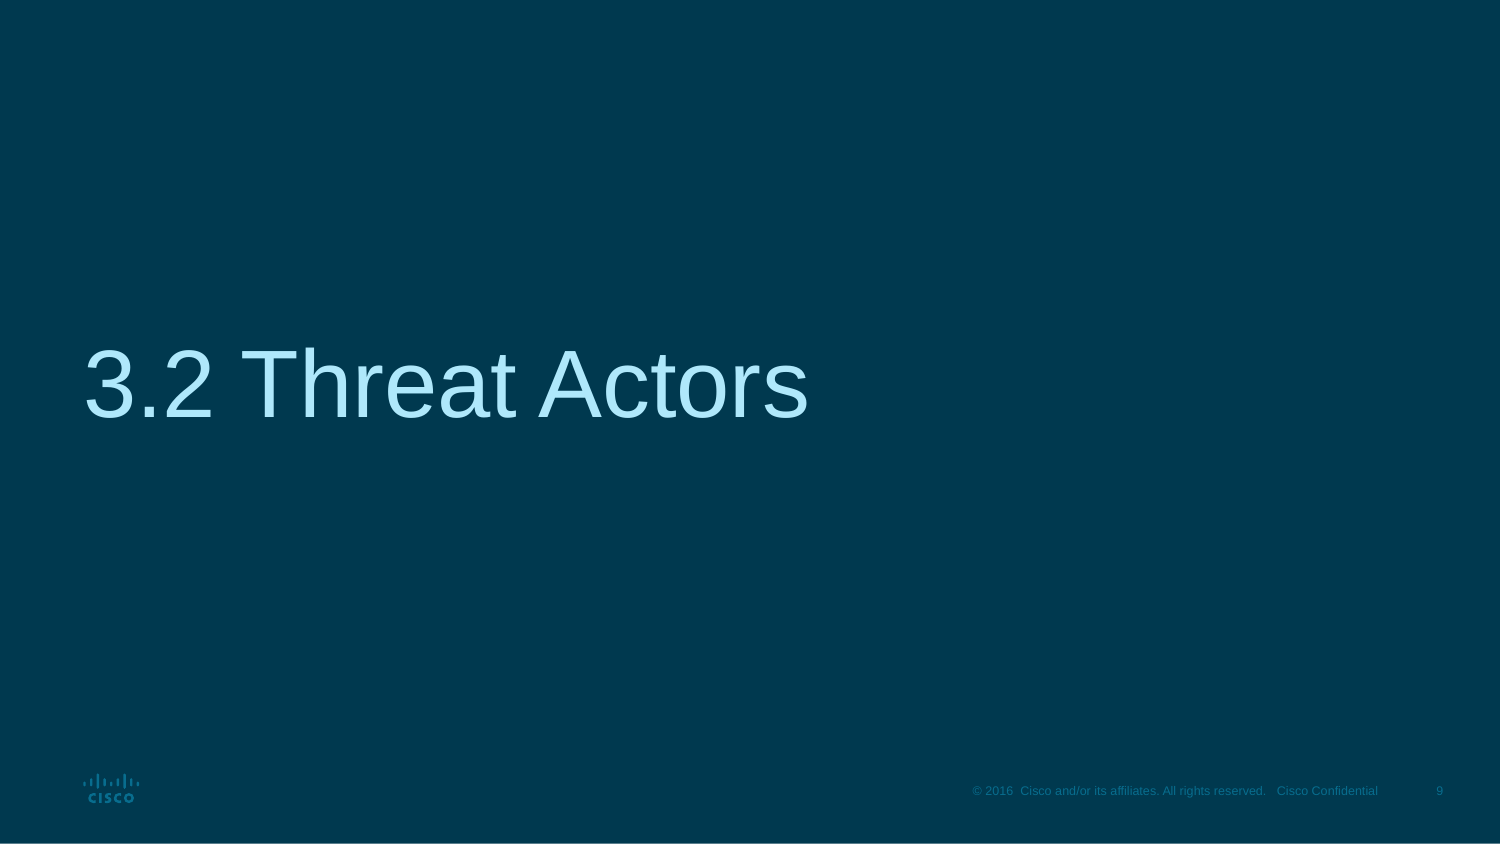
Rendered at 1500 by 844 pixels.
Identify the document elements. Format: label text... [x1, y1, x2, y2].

title 3.2 Threat Actors [68, 293, 1356, 446]
